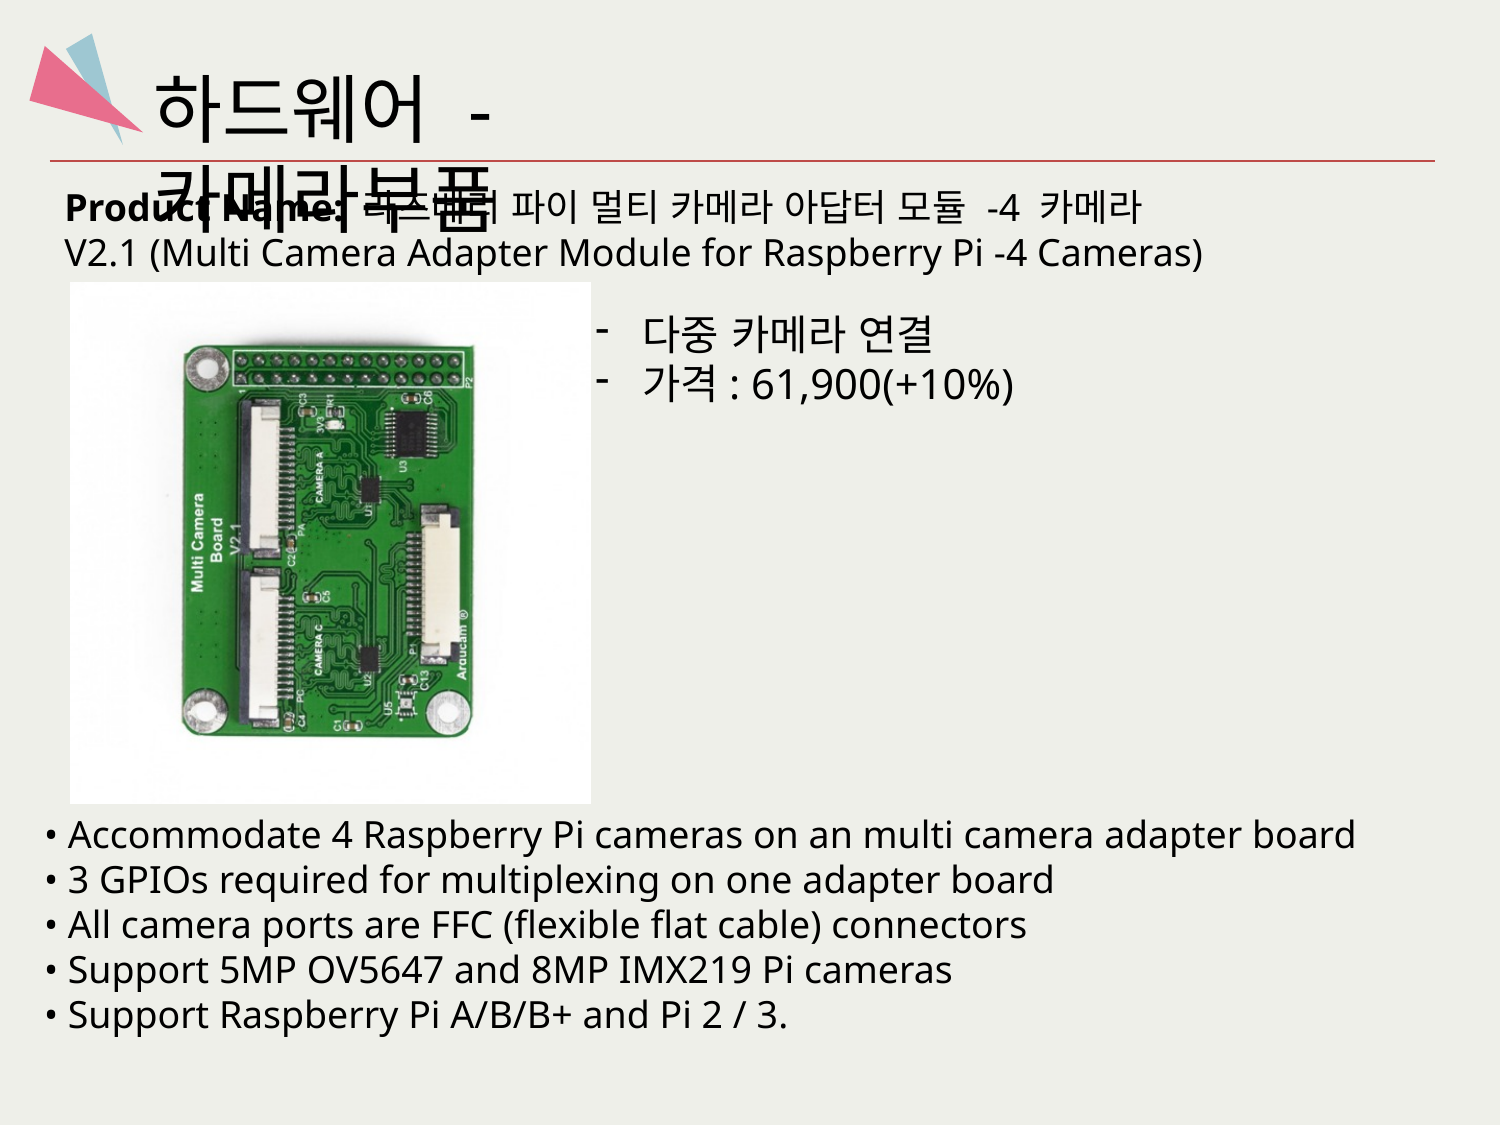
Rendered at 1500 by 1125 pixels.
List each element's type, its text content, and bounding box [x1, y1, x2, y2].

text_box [34, 33, 154, 146]
picture [0, 0, 1500, 804]
text_box Product Name: 라즈베리 파이 멀티 카메라 아답터 모듈 -4 카메라 V2.1 (Multi Camera Adapter Module for Raspberry Pi -4 Cameras) [49, 176, 1230, 282]
text_box 다중 카메라 연결 가격: 61,900(+10%) [595, 300, 1040, 466]
text_box • Accommodate 4 Raspberry Pi cameras on an multi camera adapter board • 3 GPIOs required for multiplexing on one adapter board • All camera ports are FFC (flexible flat cable) connectors • Support 5MP OV5647 and 8MP IMX219 Pi cameras • Support Raspberry Pi A/B/B+ and Pi 2 / 3. [29, 803, 1415, 1044]
text_box 하드웨어 - 카메라부품 [138, 54, 789, 160]
text_box 하드웨어 - 카메라부품 [138, 170, 789, 176]
text_box [0, 803, 1500, 1125]
